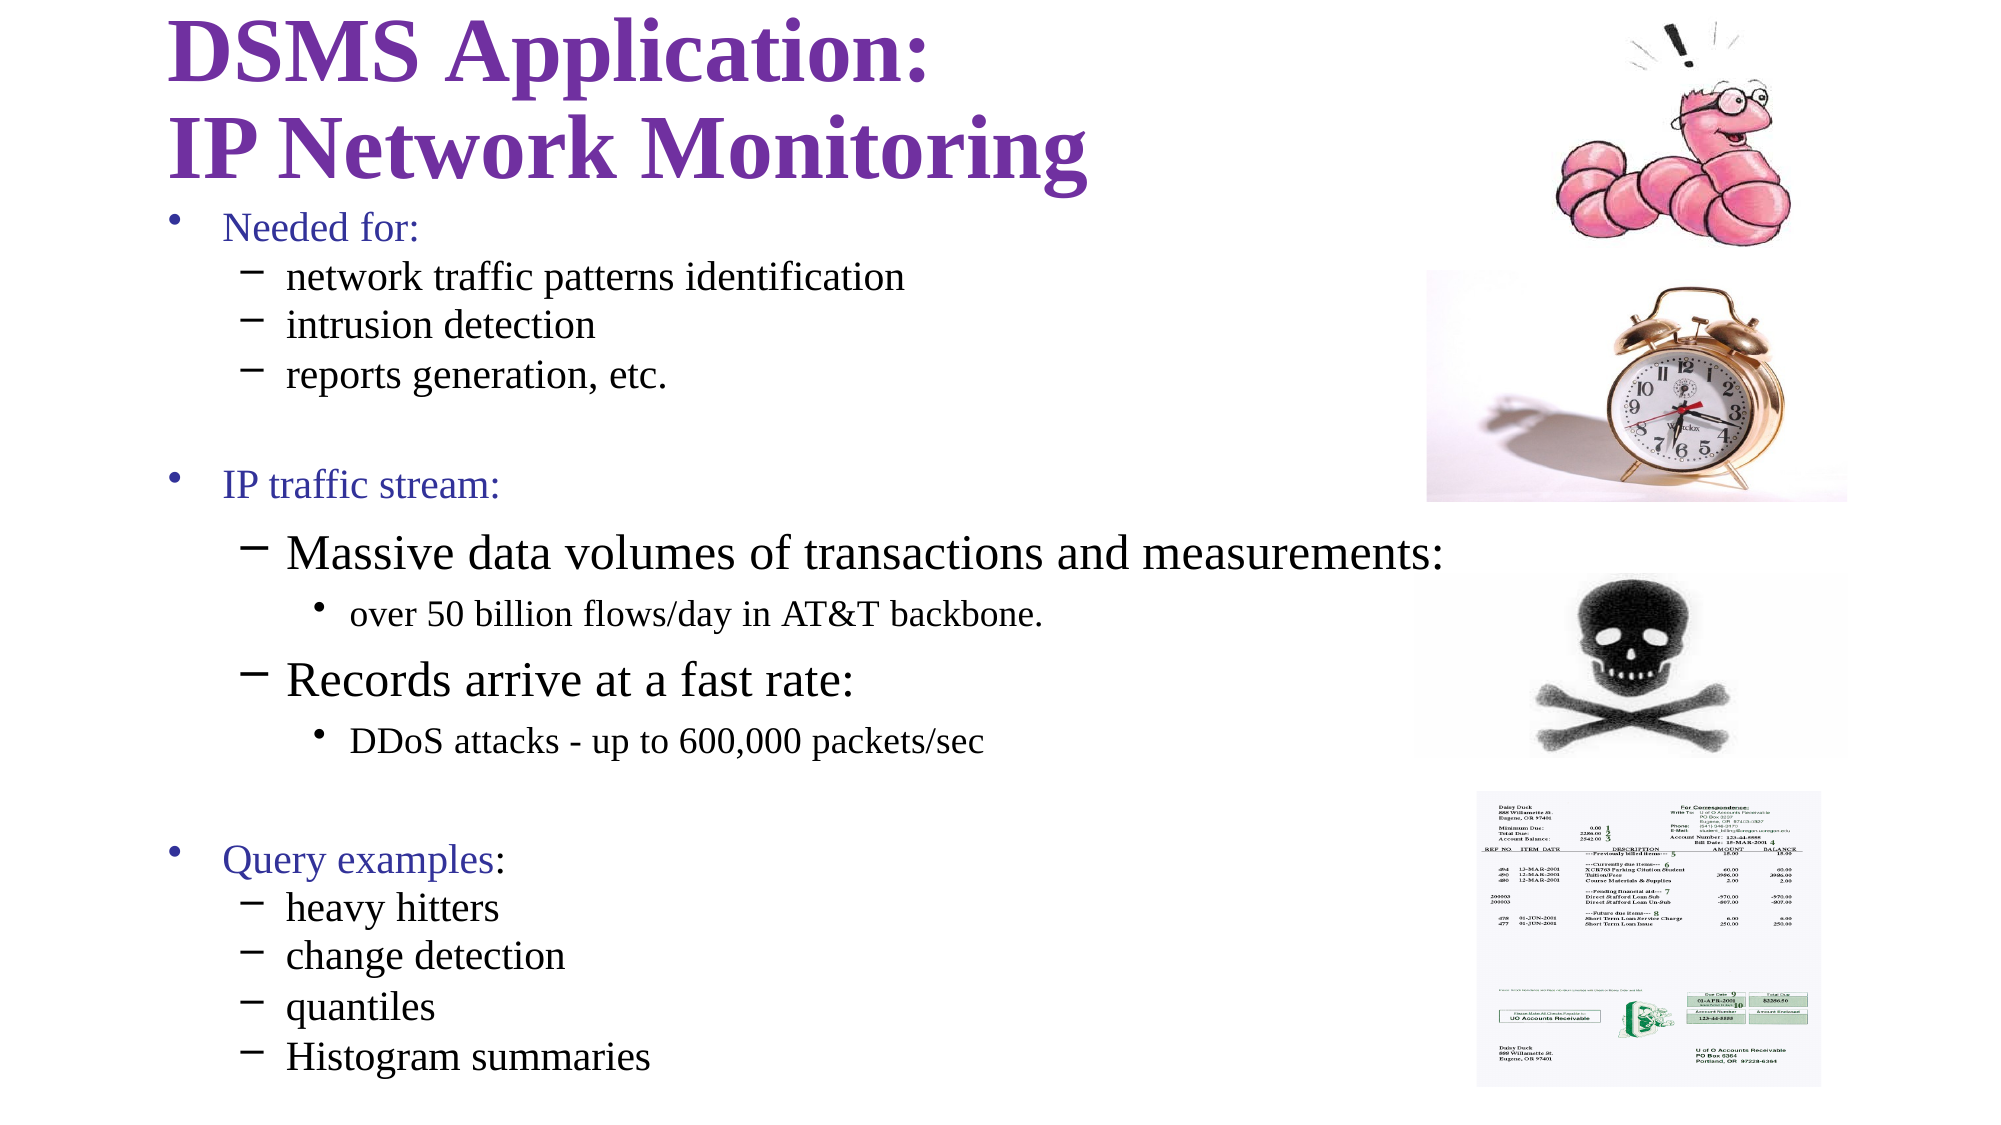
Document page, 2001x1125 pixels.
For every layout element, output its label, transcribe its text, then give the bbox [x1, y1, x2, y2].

text_box Needed for: network traffic patterns identification intrusion detection reports generation, etc. IP traffic stream: Massive data volumes of transactions and measurements: over 50 billion flows/day in AT&T backbone. Records arrive at a fast rate: DDoS attacks - up to 600,000 packets/sec Query examples: heavy hitters change detection quantiles Histogram summaries [166, 198, 1552, 1079]
text_box [1476, 791, 1822, 1087]
text_box [1551, 16, 1801, 248]
text_box [1426, 270, 1848, 502]
title DSMS Application: IP Network Monitoring [166, 0, 1161, 197]
text_box [1414, 573, 1848, 758]
